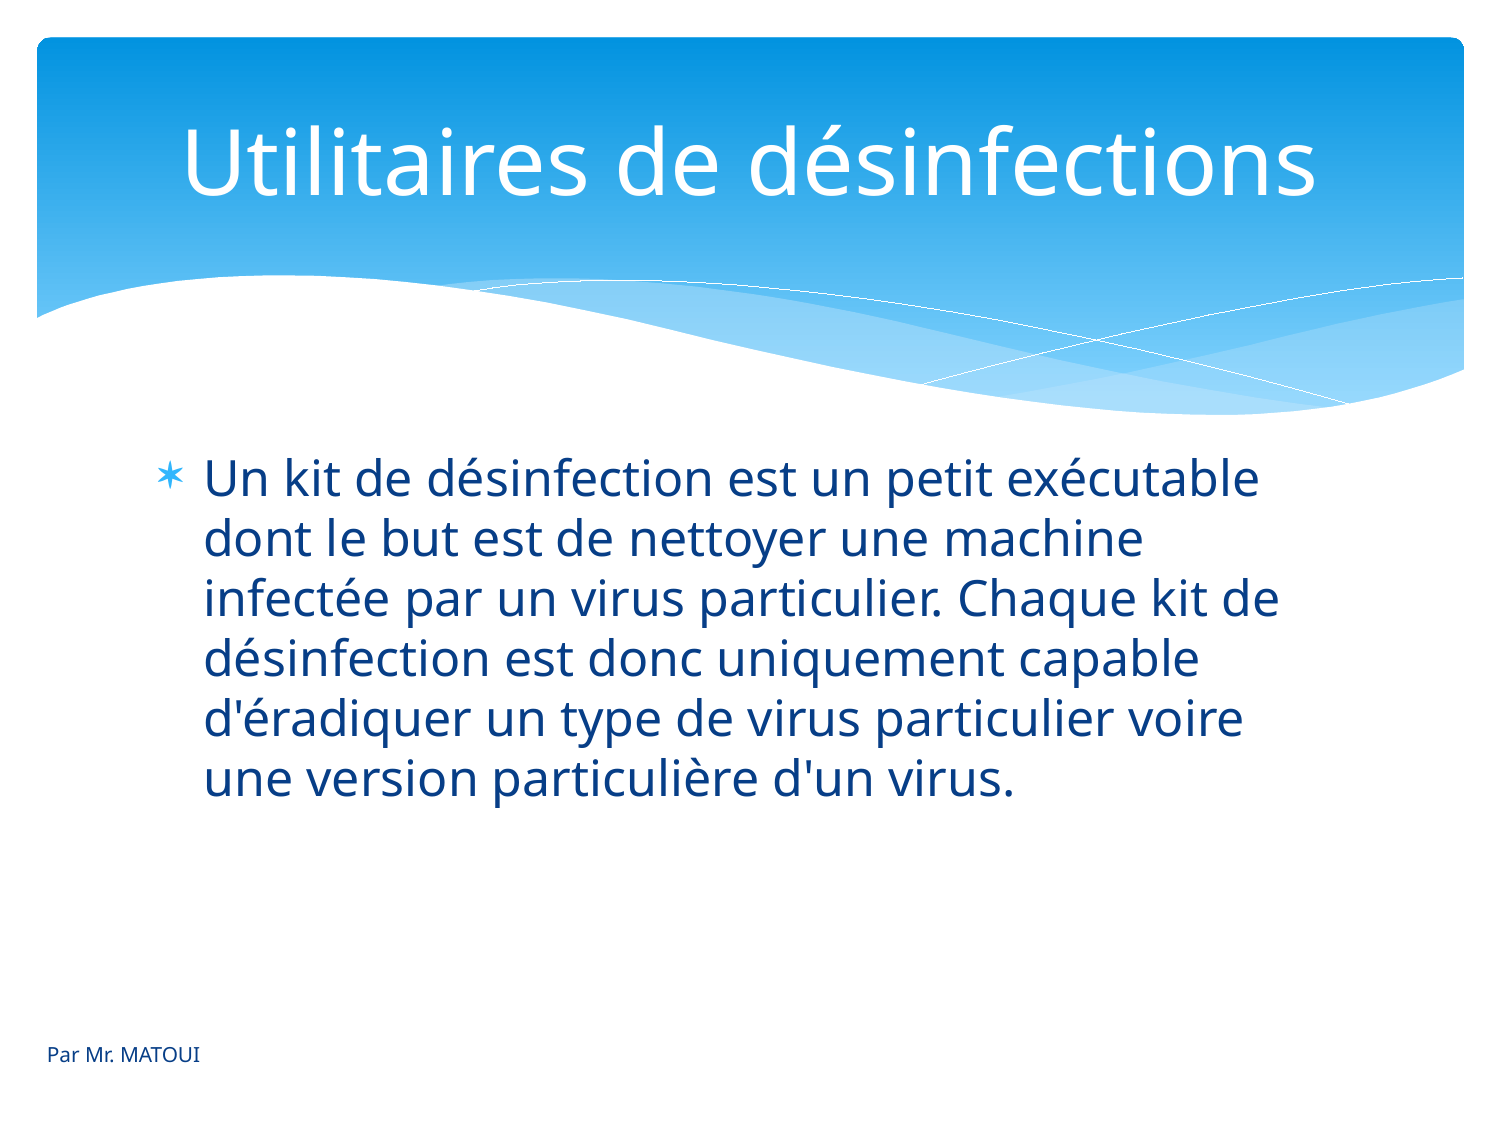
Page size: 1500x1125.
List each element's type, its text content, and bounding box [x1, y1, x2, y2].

title Utilitaires de désinfections [75, 55, 1425, 261]
footer Par Mr. MATOUI [31, 1025, 653, 1086]
list Un kit de désinfection est un petit exécutable dont le but est de nettoyer une machine infectée par un virus particulier. Chaque kit de désinfection est donc uniquement capable d'éradiquer un type de virus particulier voire une version particulière d'un virus. [143, 438, 1359, 1005]
